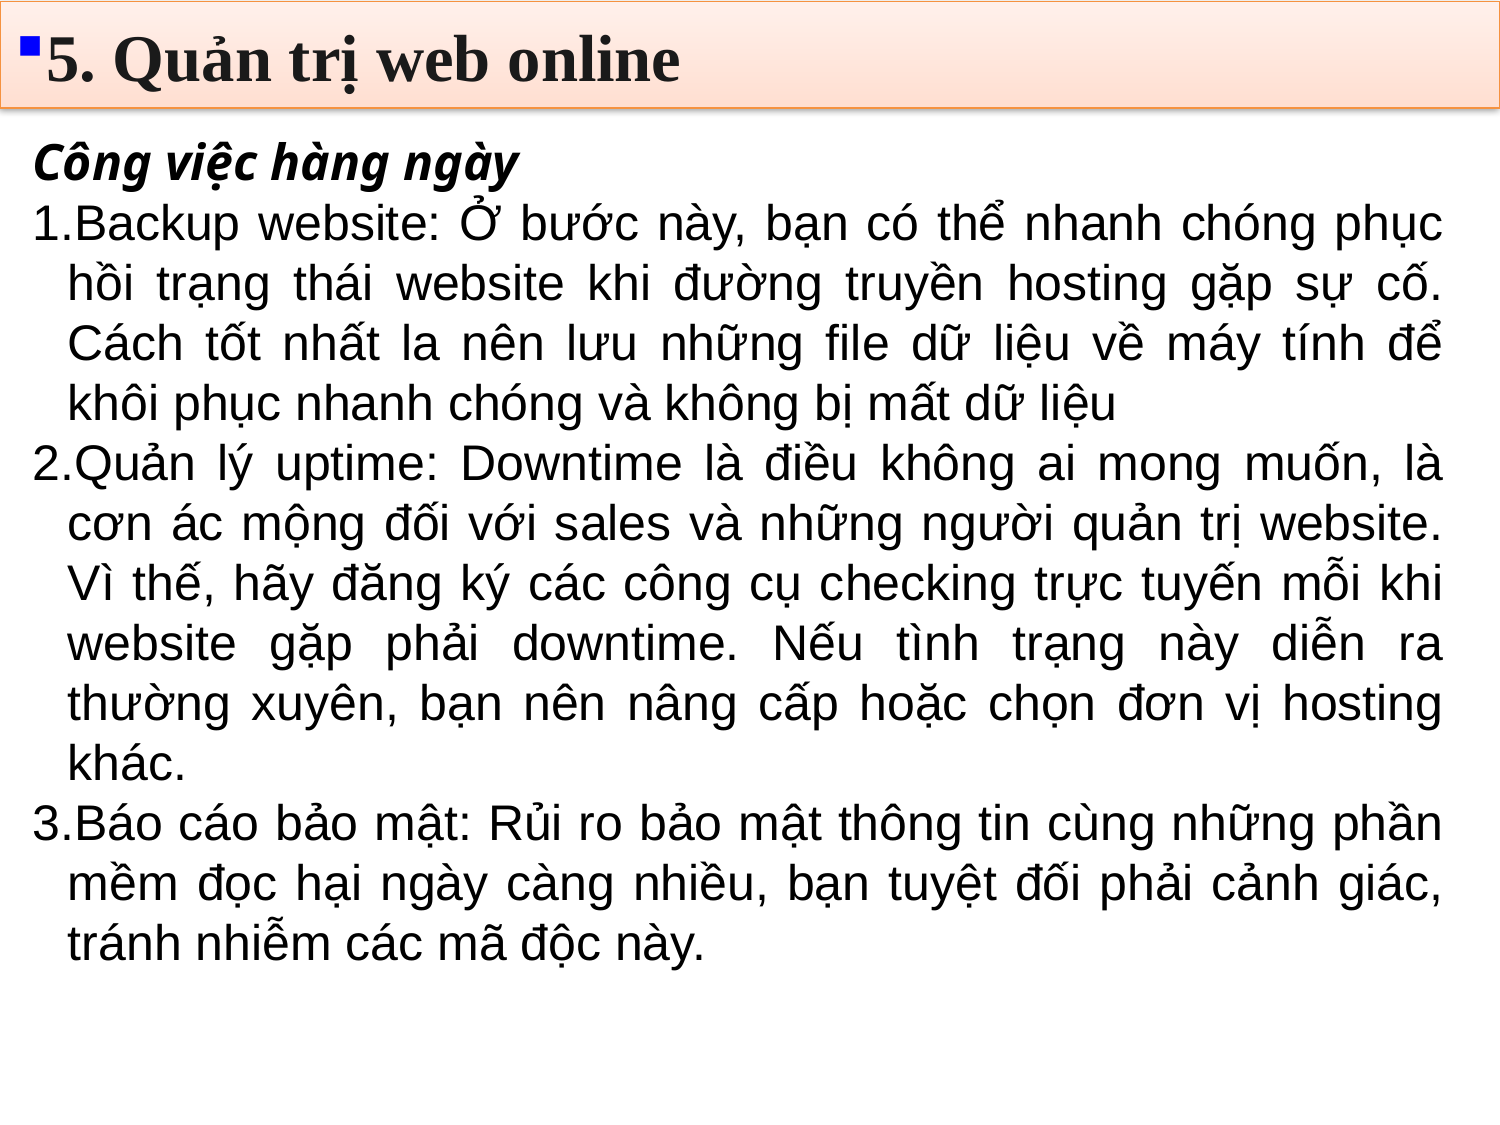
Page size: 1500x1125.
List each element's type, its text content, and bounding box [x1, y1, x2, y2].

text_box Công việc hàng ngày Backup website: Ở bước này, bạn có thể nhanh chóng phục hồi trạng thái website khi đường truyền hosting gặp sự cố. Cách tốt nhất la nên lưu những file dữ liệu về máy tính để khôi phục nhanh chóng và không bị mất dữ liệu Quản lý uptime: Downtime là điều không ai mong muốn, là cơn ác mộng đối với sales và những người quản trị website. Vì thế, hãy đăng ký các công cụ checking trực tuyến mỗi khi website gặp phải downtime. Nếu tình trạng này diễn ra thường xuyên, bạn nên nâng cấp hoặc chọn đơn vị hosting khác. Báo cáo bảo mật: Rủi ro bảo mật thông tin cùng những phần mềm đọc hại ngày càng nhiều, bạn tuyệt đối phải cảnh giác, tránh nhiễm các mã độc này. [17, 123, 1459, 978]
text_box 5. Quản trị web online [0, 1, 1500, 109]
